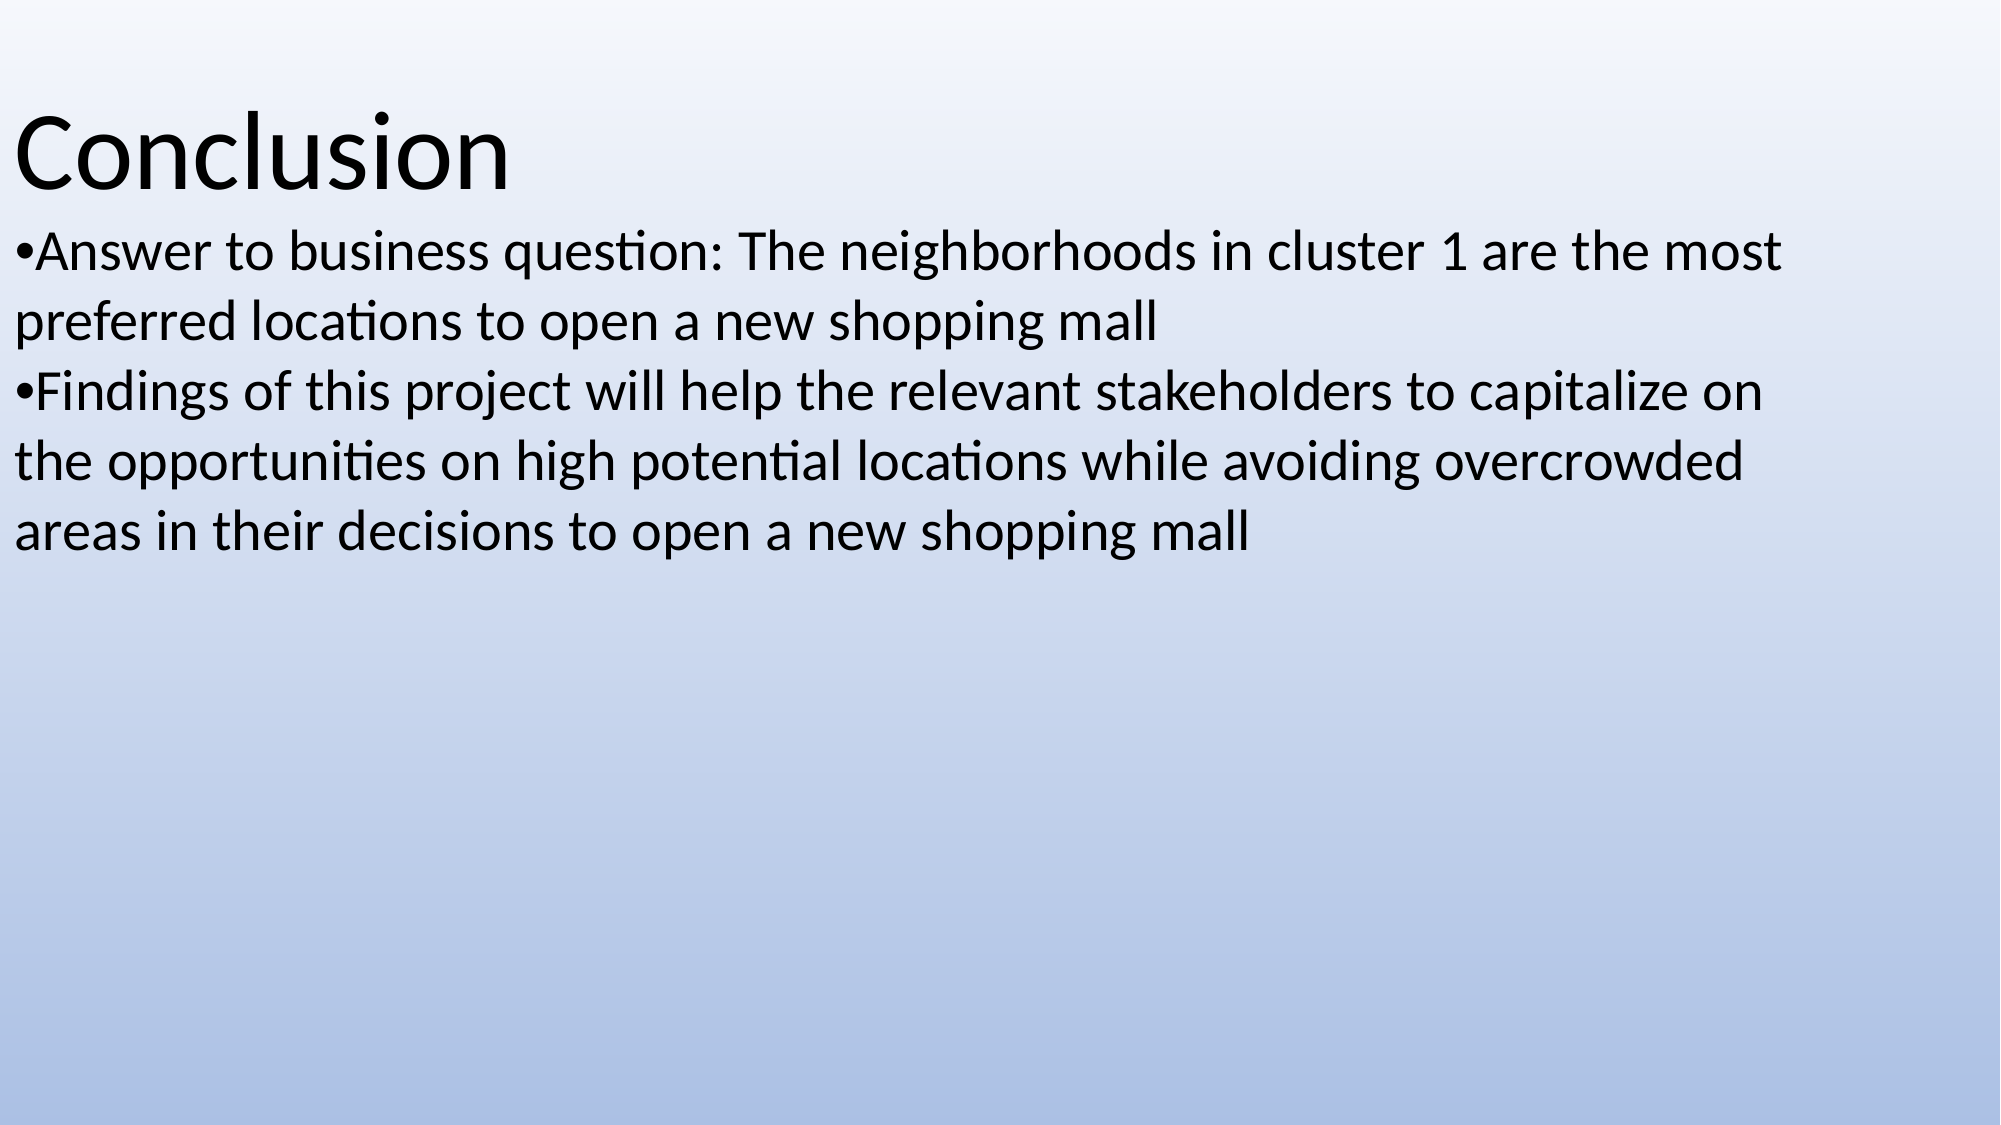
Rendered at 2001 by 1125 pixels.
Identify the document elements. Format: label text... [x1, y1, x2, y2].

text_box Conclusion •Answer to business question: The neighborhoods in cluster 1 are the most preferred locations to open a new shopping mall •Findings of this project will help the relevant stakeholders to capitalize on the opportunities on high potential locations while avoiding overcrowded areas in their decisions to open a new shopping mall [0, 70, 1869, 570]
